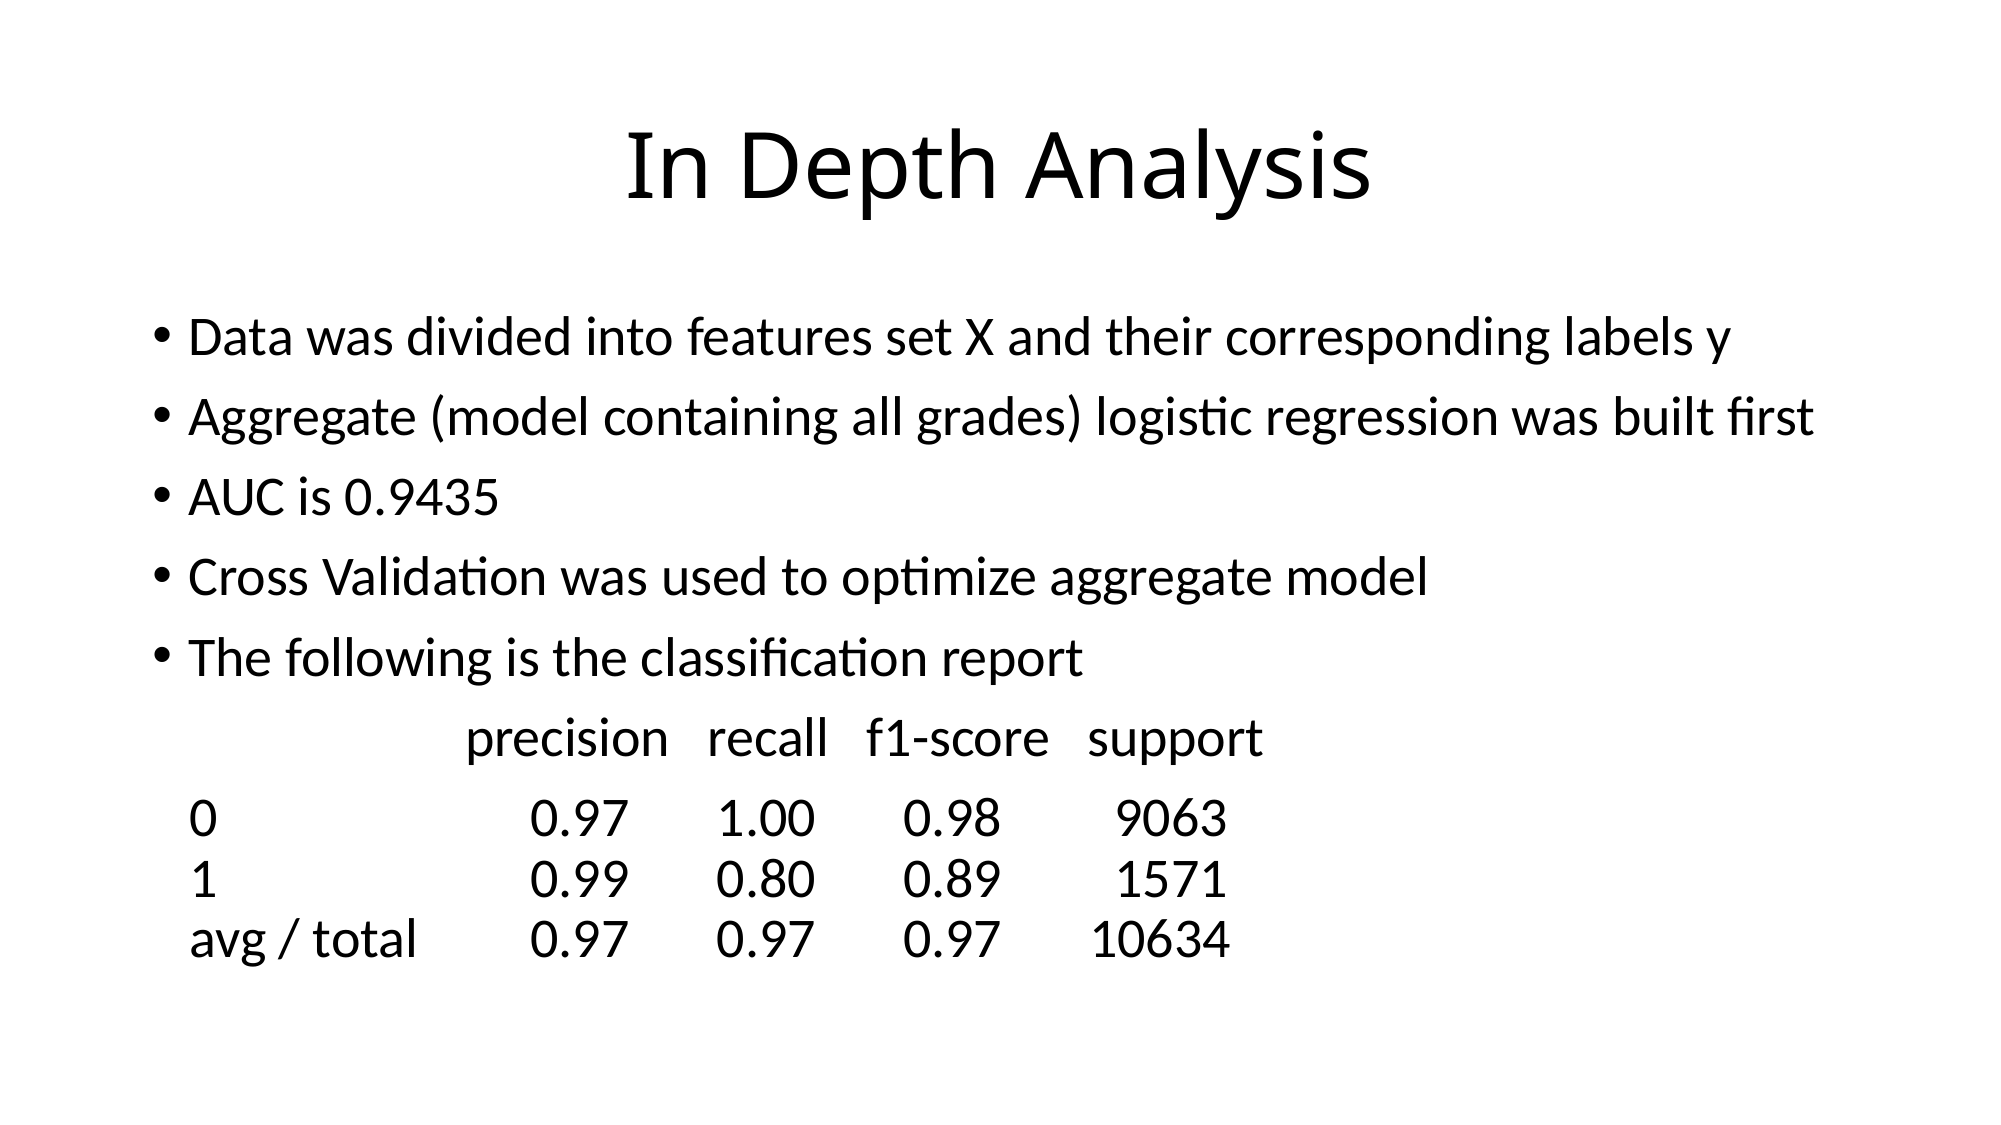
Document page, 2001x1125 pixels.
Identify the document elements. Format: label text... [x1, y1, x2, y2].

title In Depth Analysis [137, 59, 1863, 278]
list Data was divided into features set X and their corresponding labels y Aggregate (model containing all grades) logistic regression was built first AUC is 0.9435 Cross Validation was used to optimize aggregate model The following is the classification report precision recall f1-score support 0 0.97 1.00 0.98 9063 1 0.99 0.80 0.89 1571 avg / total 0.97 0.97 0.97 10634 [137, 299, 1863, 1014]
